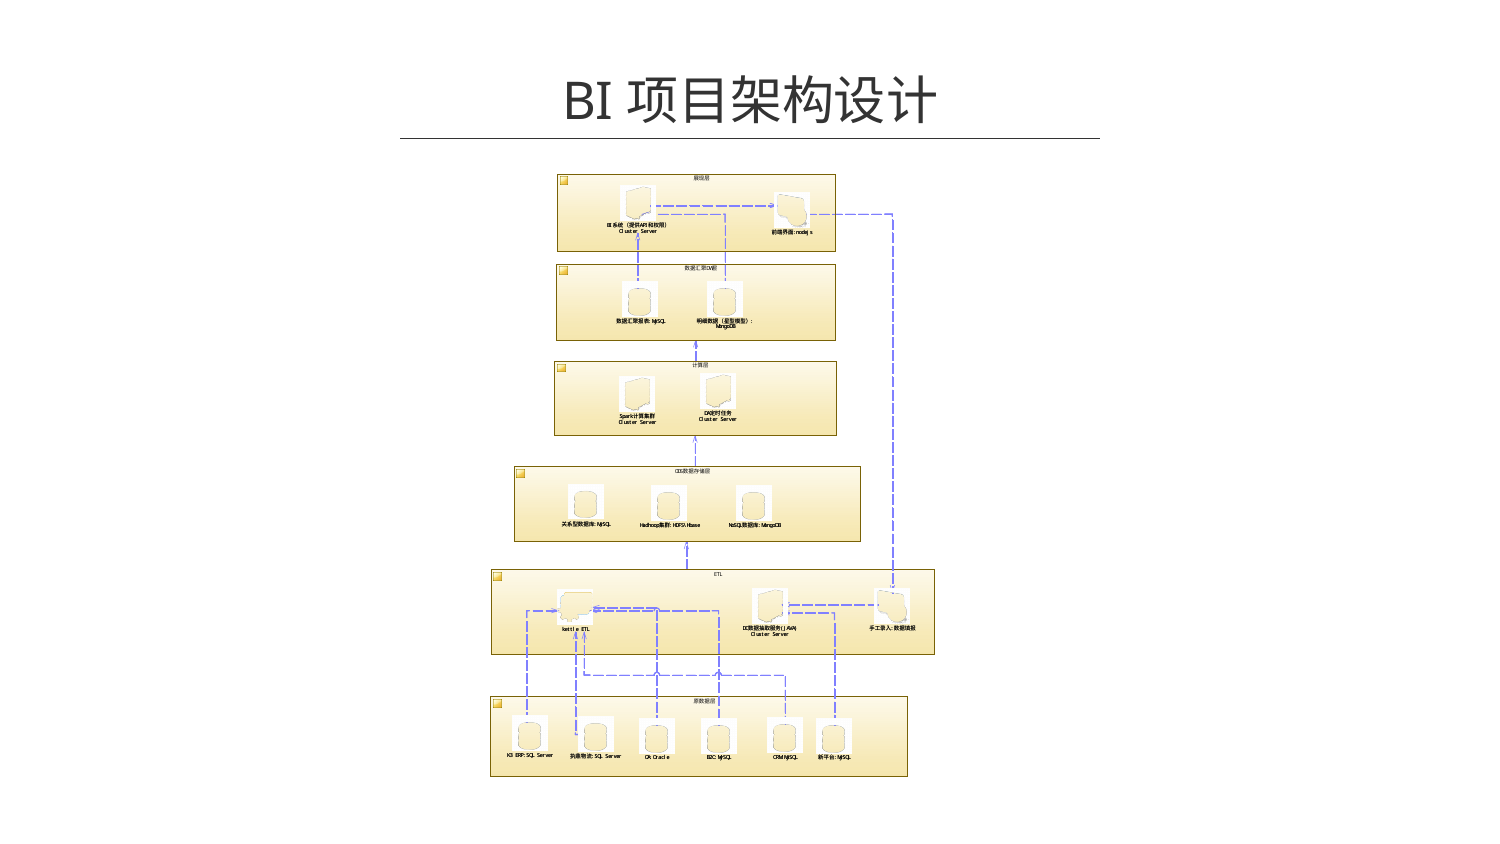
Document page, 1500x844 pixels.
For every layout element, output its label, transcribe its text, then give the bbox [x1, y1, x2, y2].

text_box BI项目架构设计 [472, 60, 1028, 137]
picture [489, 173, 936, 778]
